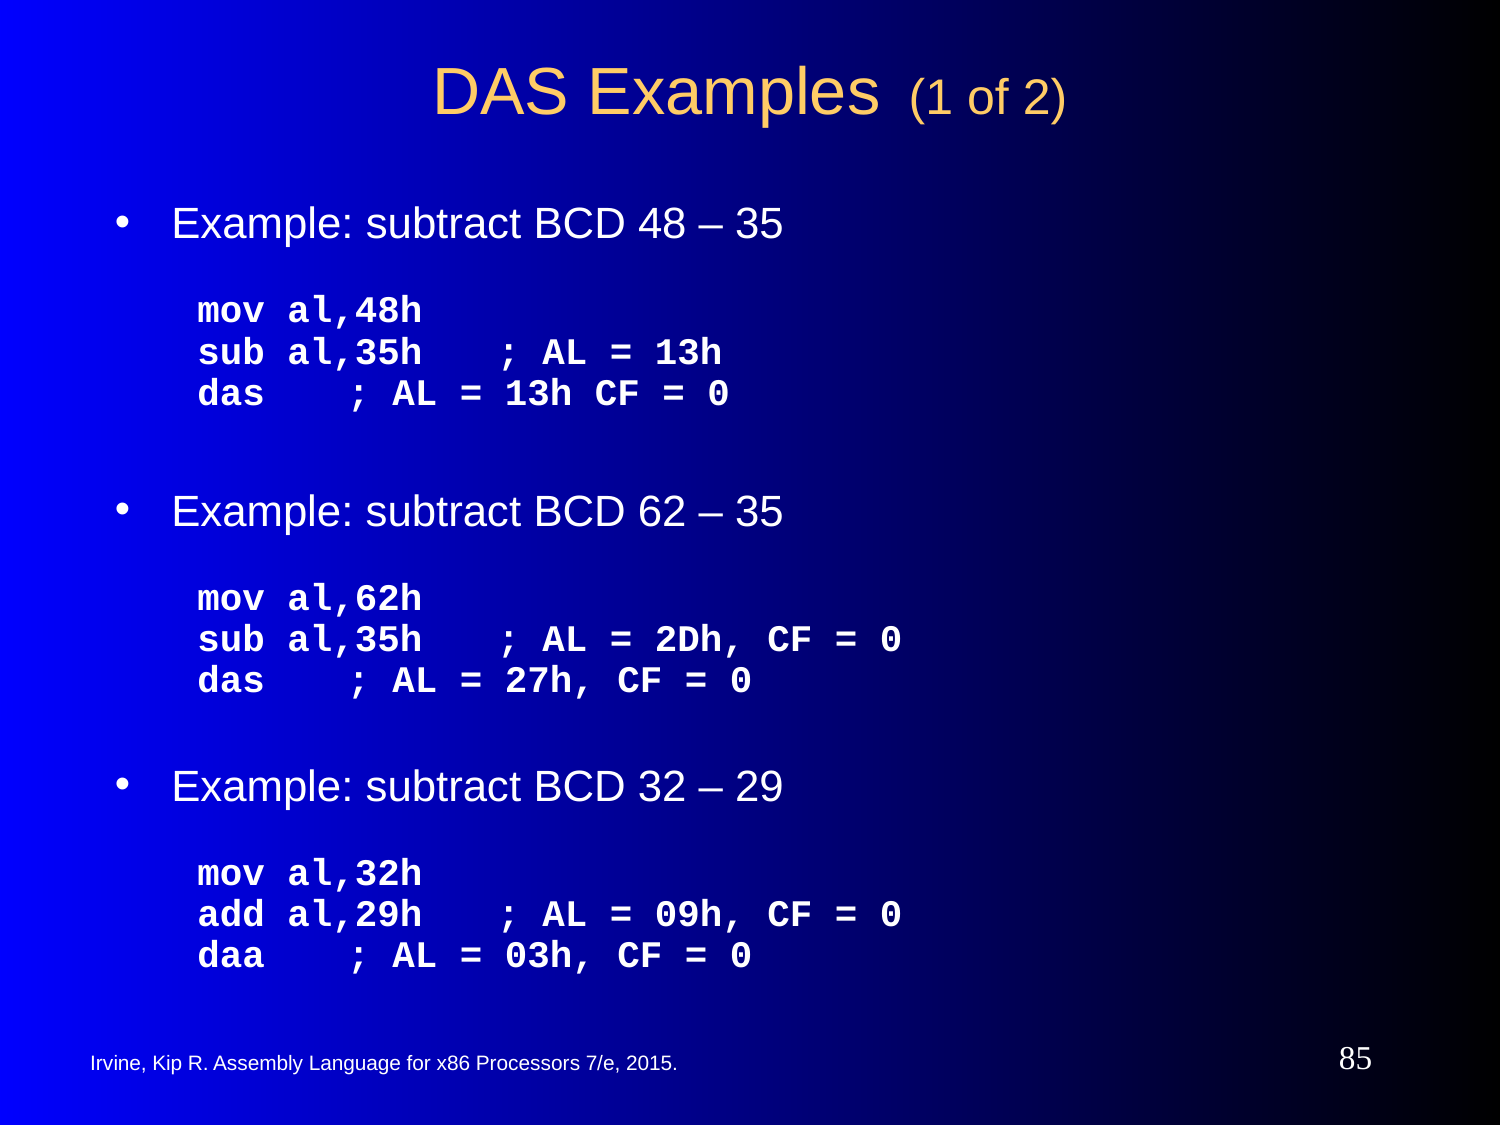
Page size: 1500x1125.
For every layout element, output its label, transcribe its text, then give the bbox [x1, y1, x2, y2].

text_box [99, 474, 1376, 726]
title DAS Examples (1 of 2) [112, 37, 1388, 138]
list Example: subtract BCD 48 – 35 [99, 187, 1375, 400]
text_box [99, 749, 1376, 1001]
footer Irvine, Kip R. Assembly Language for x86 Processors 7/e, 2015. [75, 1037, 800, 1088]
text_box mov al,48h sub al,35h ; AL = 13h das ; AL = 13h CF = 0 [174, 274, 1150, 438]
slide_number ‹#› [1224, 1025, 1388, 1088]
